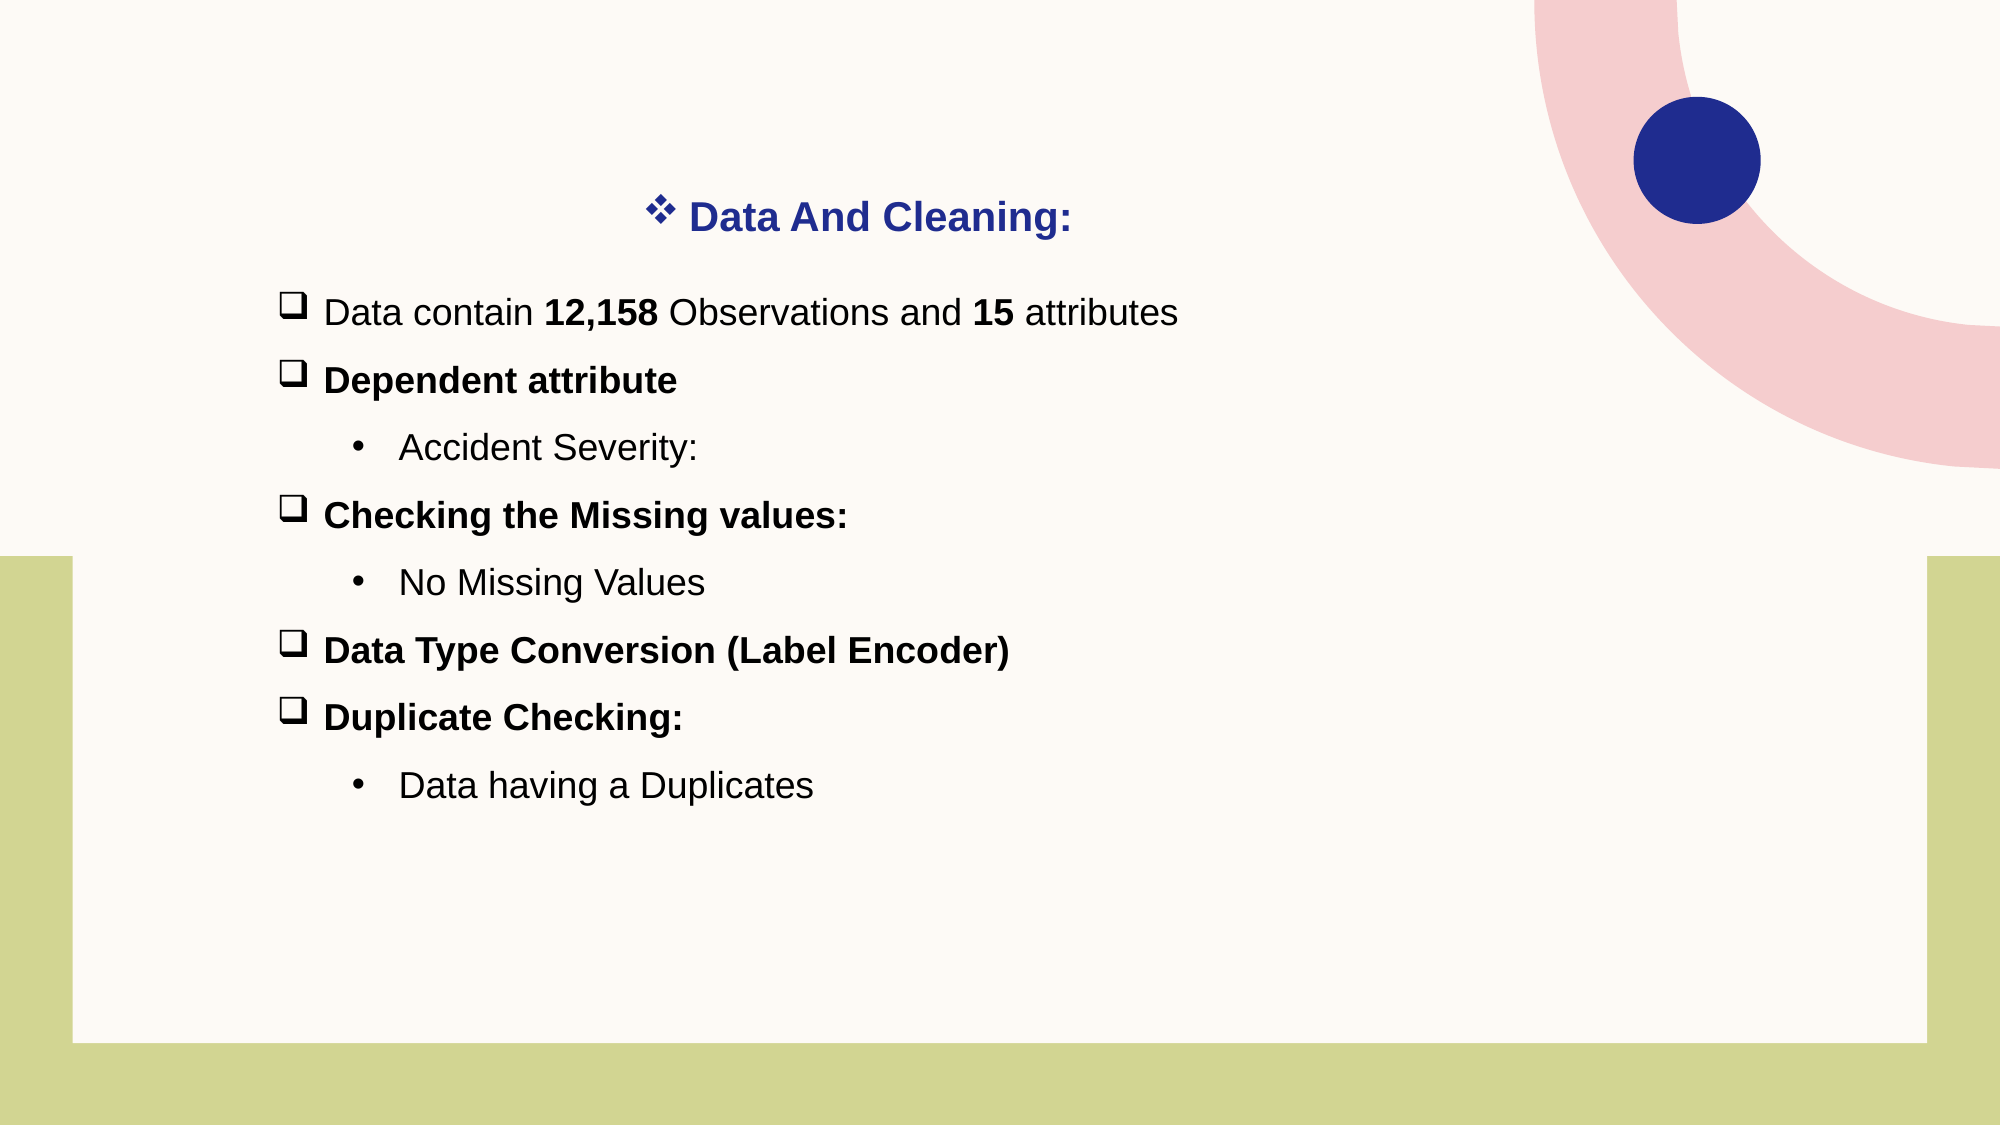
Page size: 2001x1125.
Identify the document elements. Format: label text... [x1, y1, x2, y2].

text_box Data And Cleaning: [216, 182, 1499, 248]
text_box Data contain 12,158 Observations and 15 attributes Dependent attribute Accident Severity: Checking the Missing values: No Missing Values Data Type Conversion (Label Encoder) Duplicate Checking: Data having a Duplicates [262, 258, 1544, 813]
